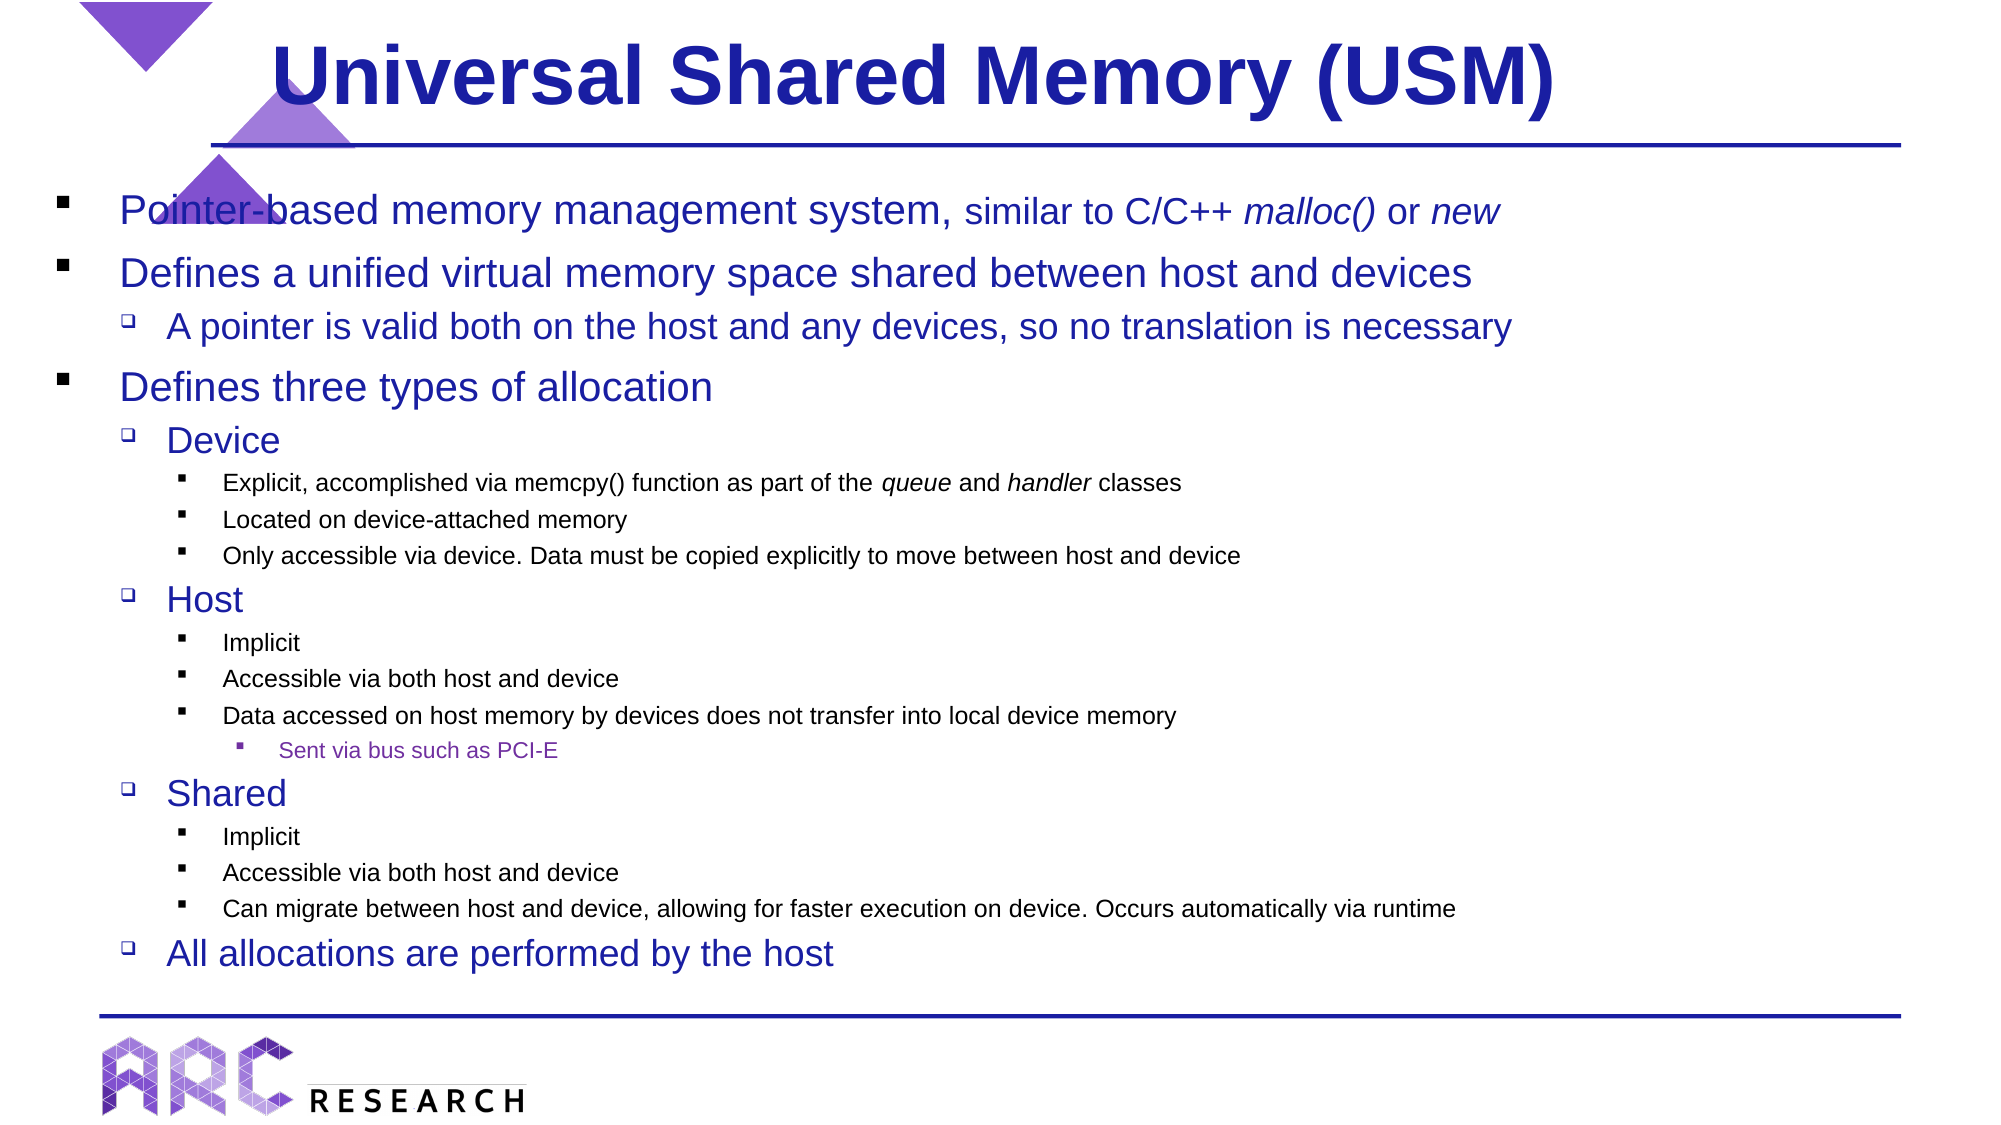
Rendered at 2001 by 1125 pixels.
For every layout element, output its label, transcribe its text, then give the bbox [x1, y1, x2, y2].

picture [99, 1036, 296, 1119]
picture [307, 1083, 527, 1116]
text_box Pointer-based memory management system, similar to C/C++ malloc() or new Defines a unified virtual memory space shared between host and devices A pointer is valid both on the host and any devices, so no translation is necessary Defines three types of allocation Device Explicit, accomplished via memcpy() function as part of the queue and handler classes Located on device-attached memory Only accessible via device. Data must be copied explicitly to move between host and device Host Implicit Accessible via both host and device Data accessed on host memory by devices does not transfer into local device memory Sent via bus such as PCI-E Shared Implicit Accessible via both host and device Can migrate between host and device, allowing for faster execution on device. Occurs automatically via runtime All allocations are performed by the host [44, 183, 1957, 1032]
text_box Universal Shared Memory (USM) [250, 0, 1795, 142]
